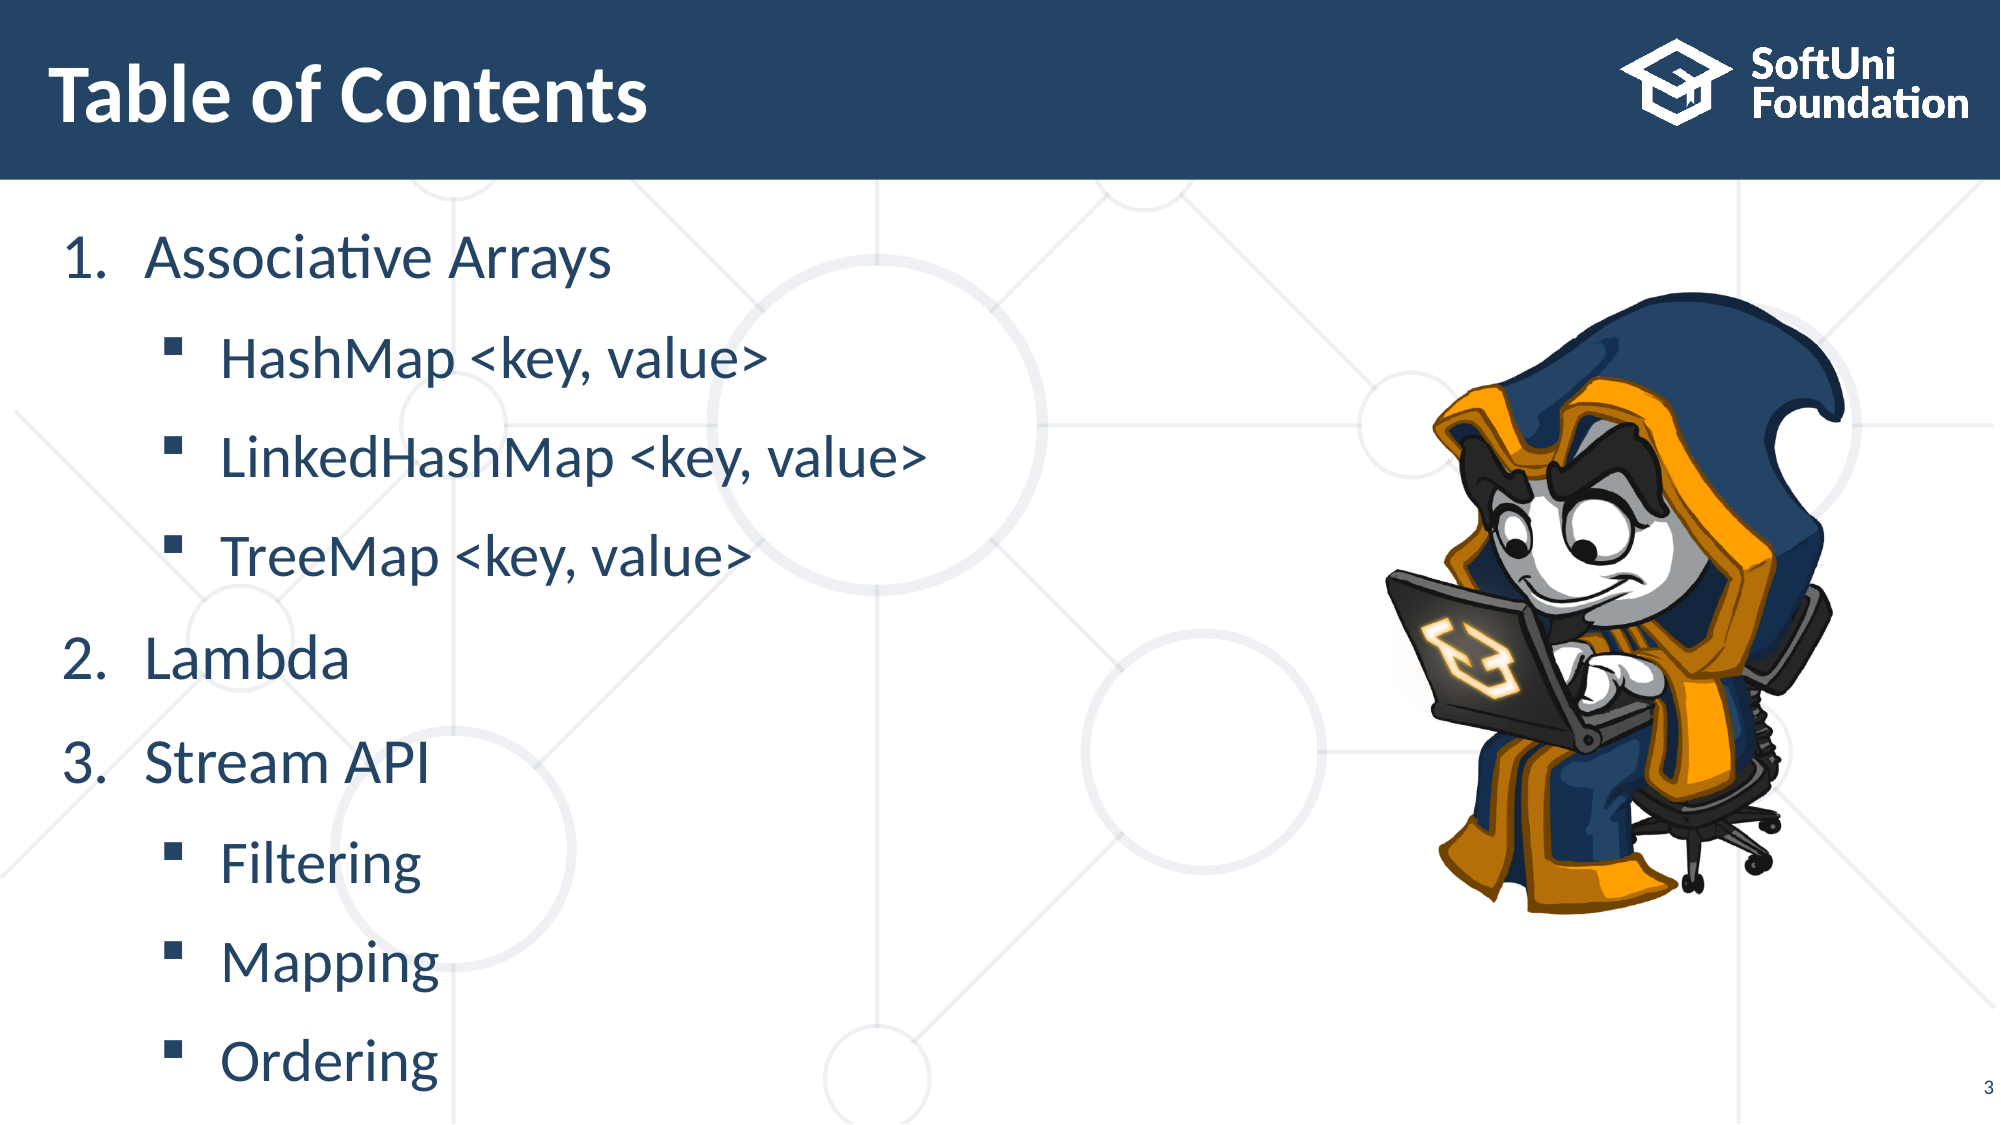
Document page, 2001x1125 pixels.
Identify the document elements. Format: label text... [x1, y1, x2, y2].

picture [1619, 38, 1968, 126]
title Table of Contents [31, 16, 1591, 162]
picture [1482, 231, 1884, 951]
slide_number 3 [1929, 1070, 2000, 1103]
list Associative Arrays HashMap <key, value> LinkedHashMap <key, value> TreeMap <key, value> Lambda Stream API Filtering Mapping Ordering [43, 204, 1482, 1104]
